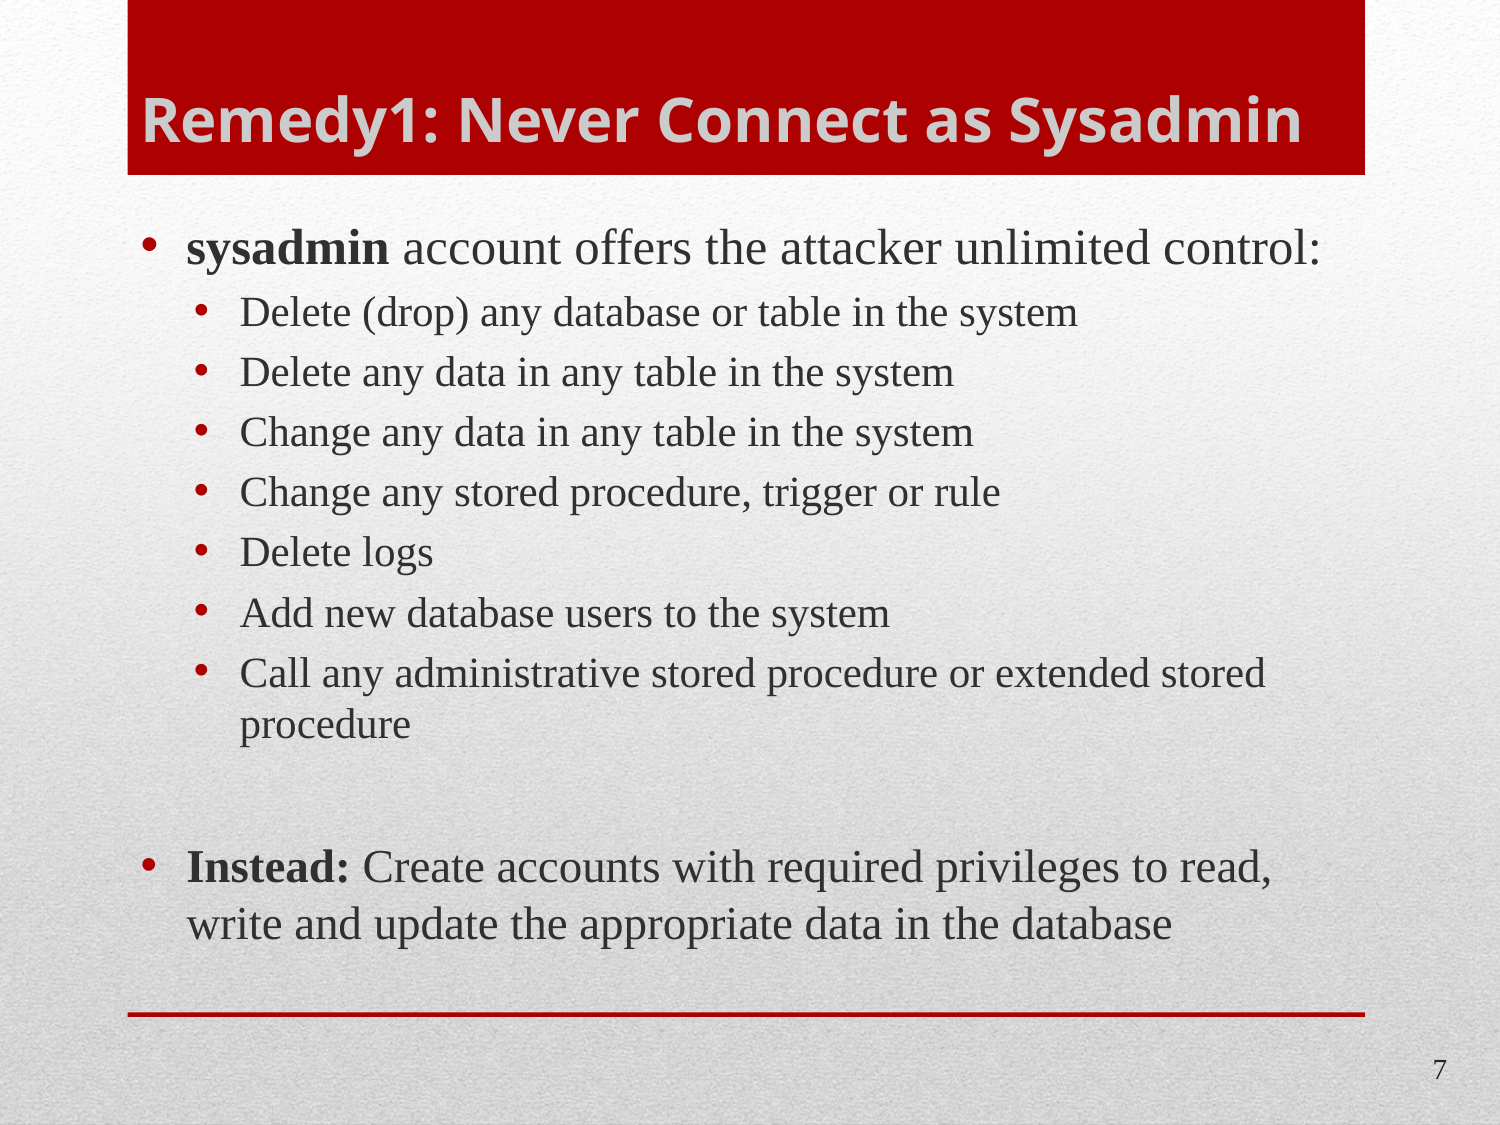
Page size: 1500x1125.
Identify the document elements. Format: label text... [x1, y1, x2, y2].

slide_number 7 [1337, 1037, 1463, 1098]
title Remedy1: Never Connect as Sysadmin [125, 0, 1352, 163]
list sysadmin account offers the attacker unlimited control: Delete (drop) any database or table in the system Delete any data in any table in the system Change any data in any table in the system Change any stored procedure, trigger or rule Delete logs Add new database users to the system Call any administrative stored procedure or extended stored procedure Instead: Create accounts with required privileges to read, write and update the appropriate data in the database [125, 200, 1363, 963]
